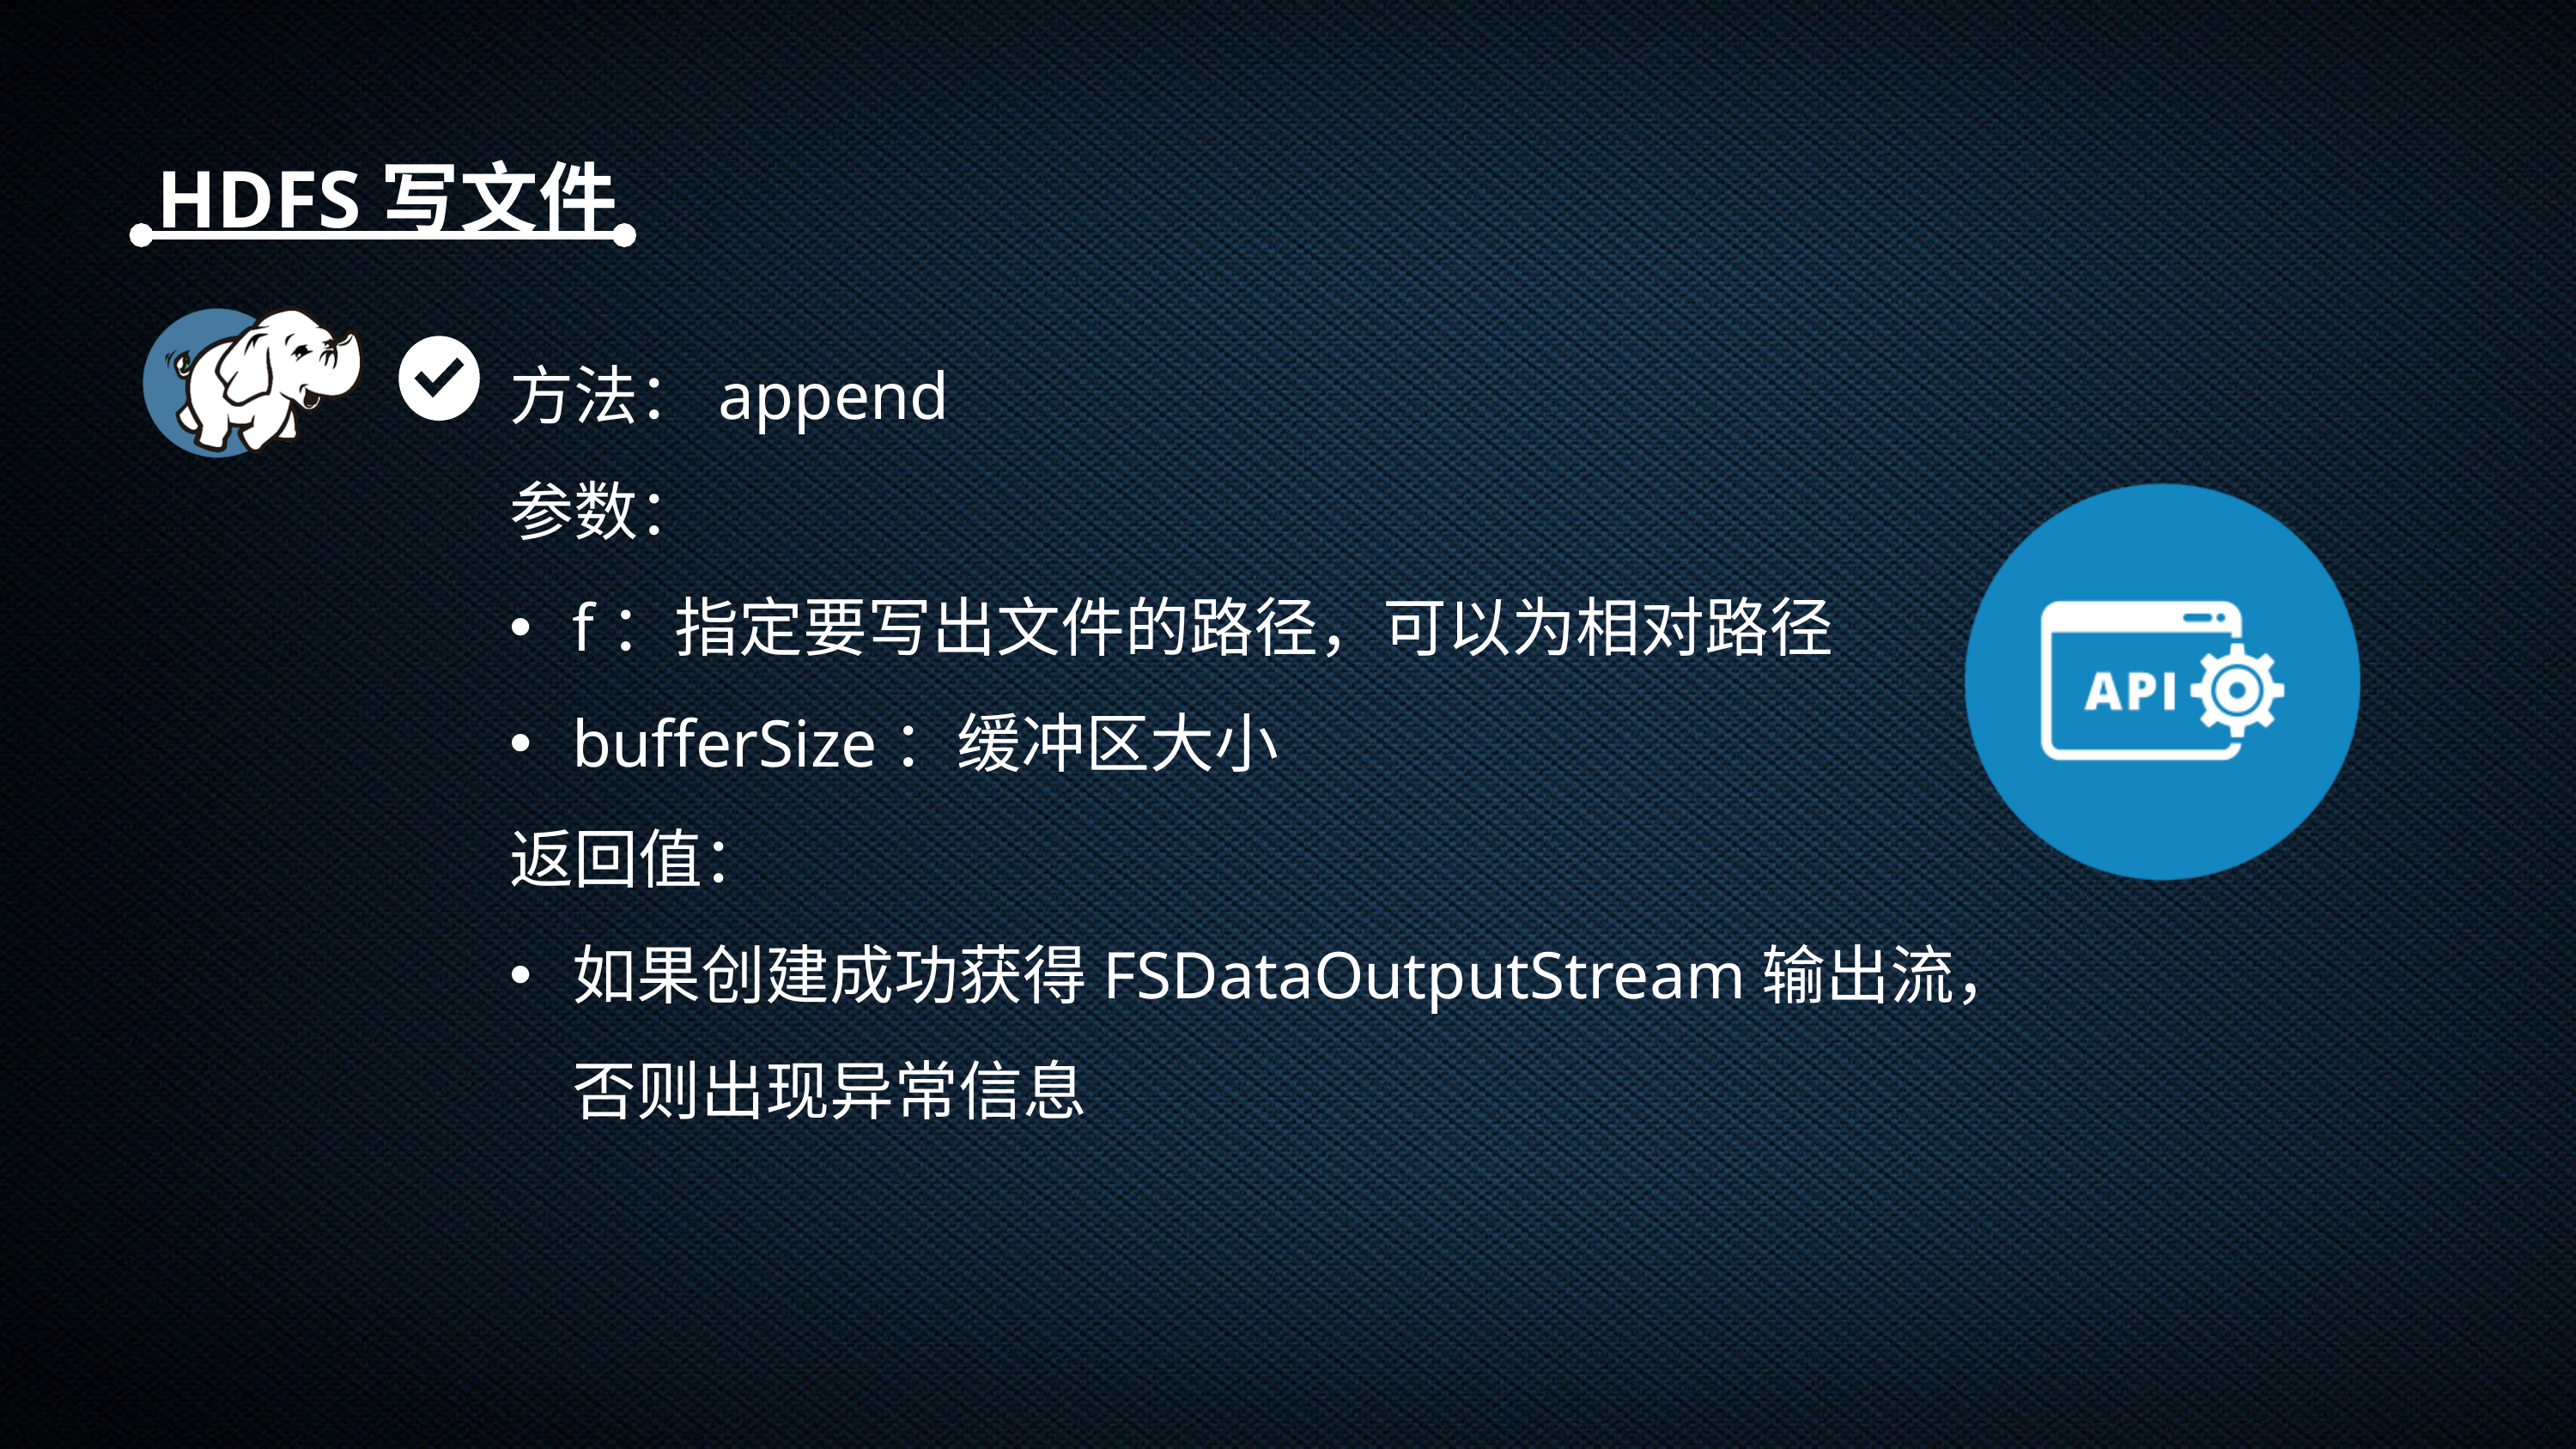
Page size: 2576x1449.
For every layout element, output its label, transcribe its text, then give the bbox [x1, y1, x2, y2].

text_box [398, 335, 481, 422]
text_box HDFS写文件 [144, 95, 1266, 250]
picture [0, 0, 2576, 1449]
text_box 方法：append 参数： f：指定要写出文件的路径，可以为相对路径 bufferSize：缓冲区大小 返回值： 如果创建成功获得FSDataOutputStream输出流，否则出现异常信息 [497, 310, 2039, 1135]
